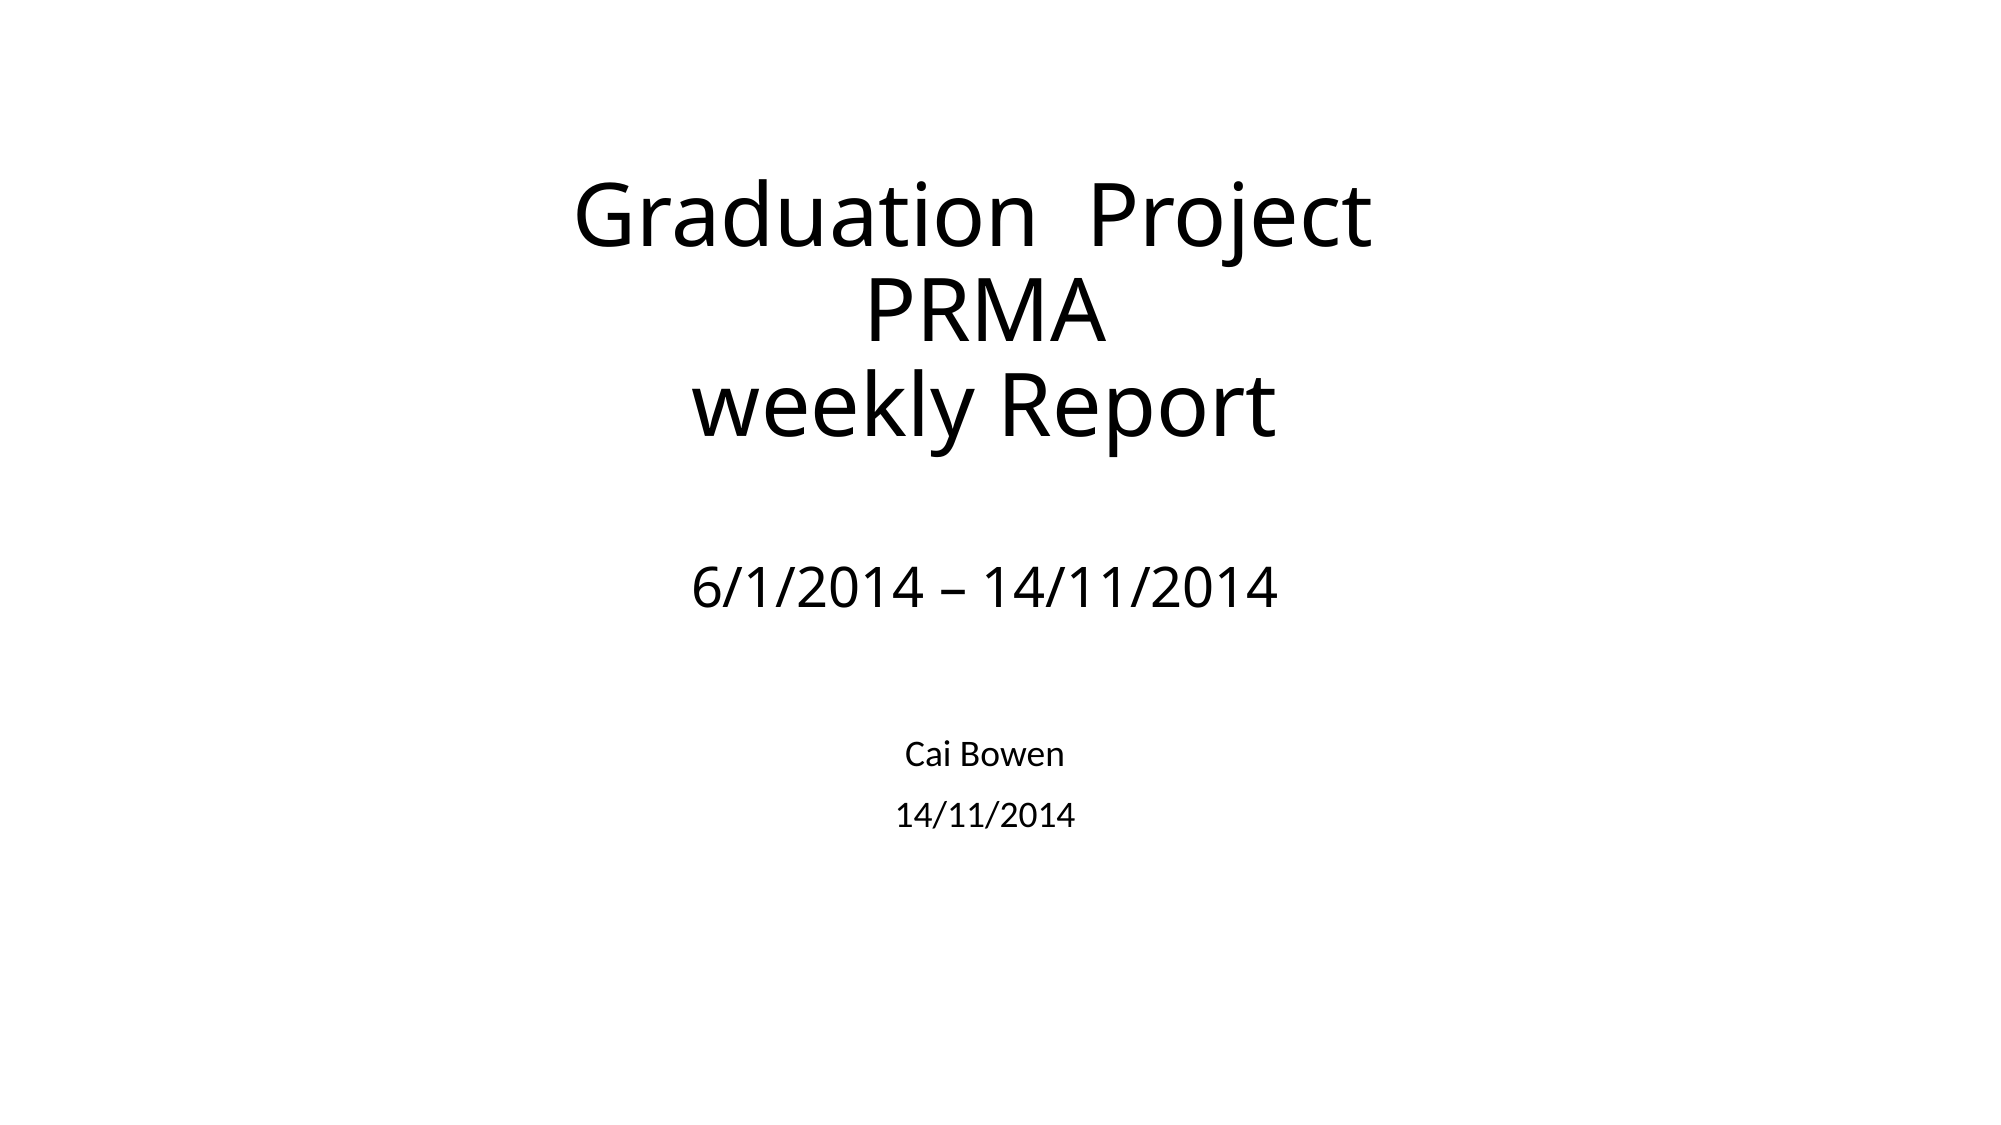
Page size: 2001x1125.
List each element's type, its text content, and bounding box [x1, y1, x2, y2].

title Graduation Project PRMA weekly Report 6/1/2014 – 14/11/2014 [220, 159, 1750, 627]
subtitle Cai Bowen 14/11/2014 [235, 645, 1735, 918]
